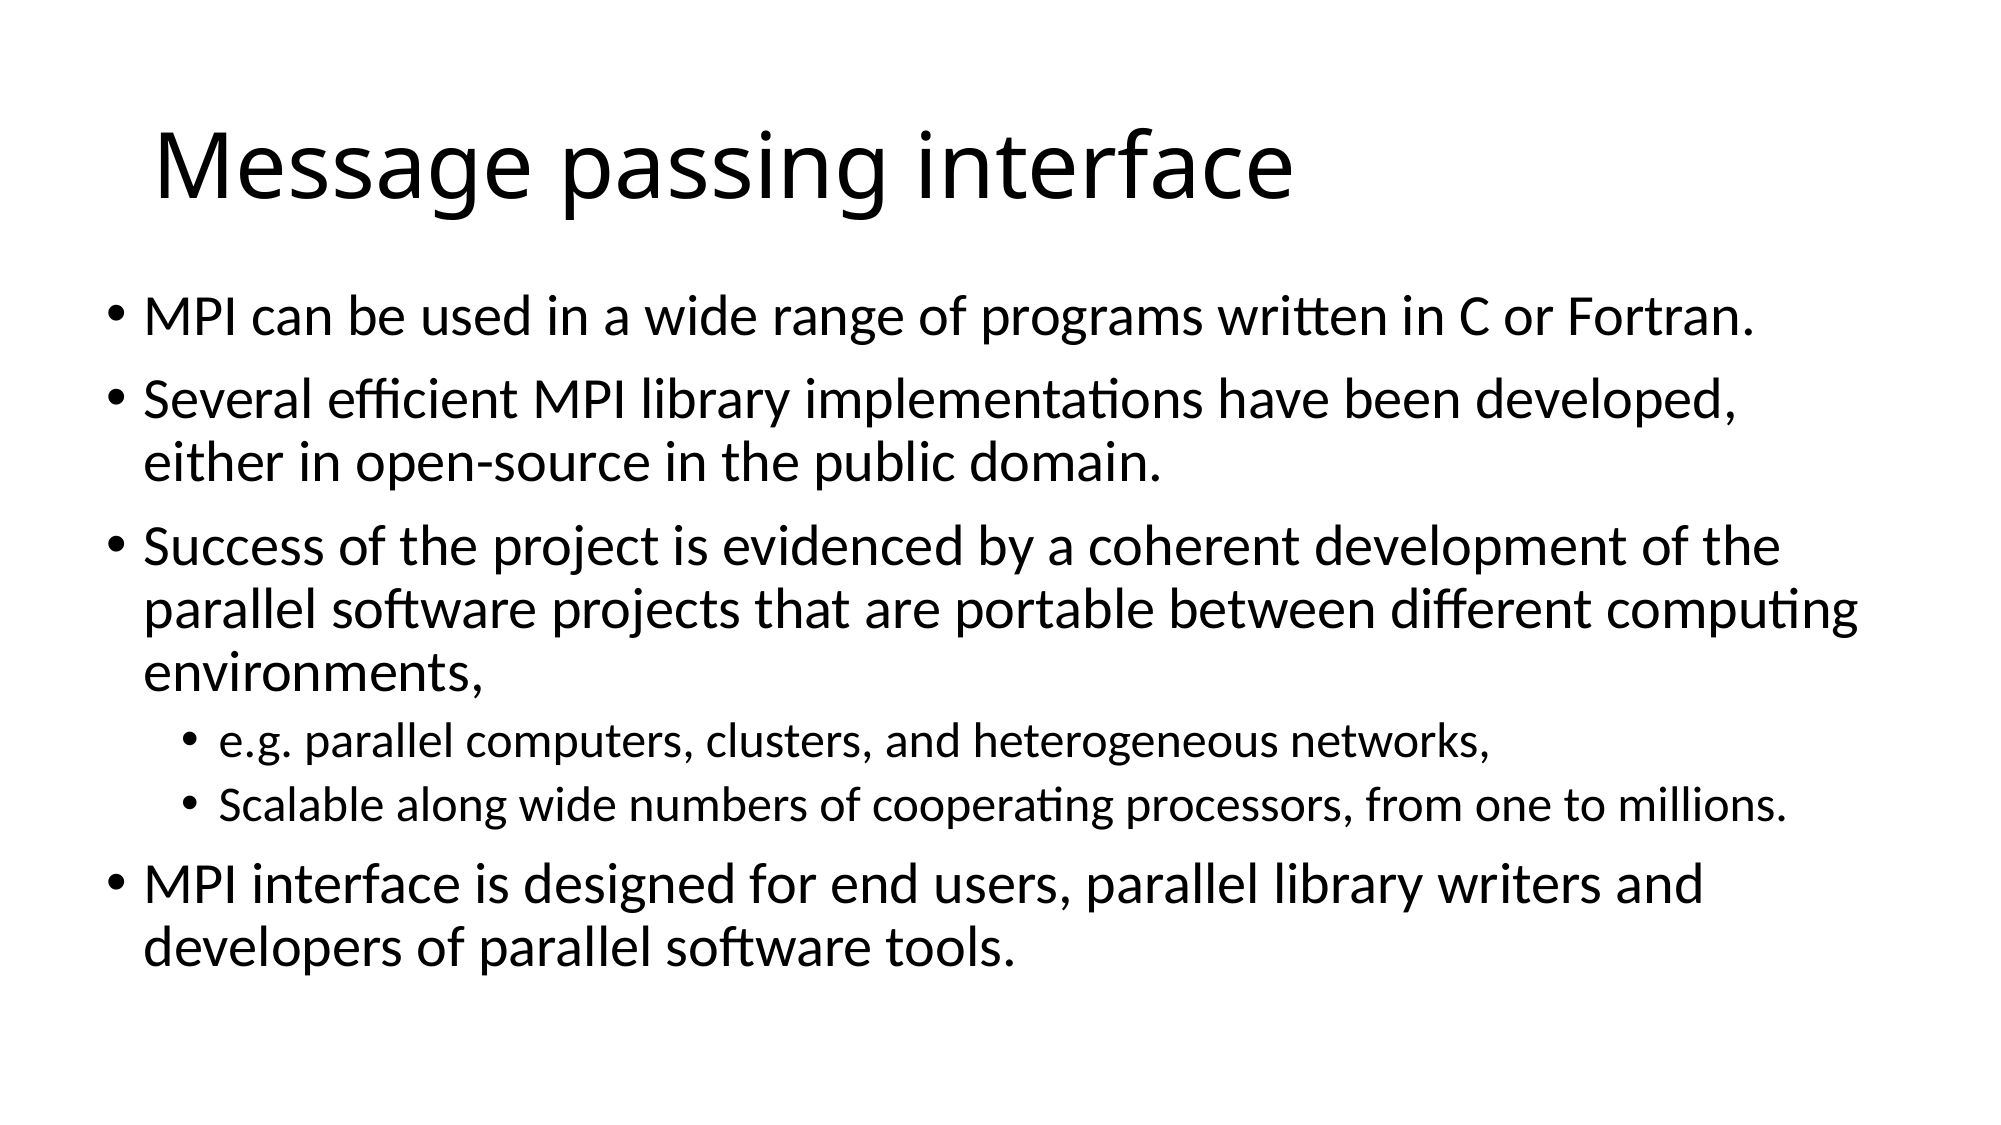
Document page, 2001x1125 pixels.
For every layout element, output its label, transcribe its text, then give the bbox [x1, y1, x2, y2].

title Message passing interface [137, 59, 1863, 277]
list MPI can be used in a wide range of programs written in C or Fortran. Several efficient MPI library implementations have been developed, either in open-source in the public domain. Success of the project is evidenced by a coherent development of the parallel software projects that are portable between different computing environments, e.g. parallel computers, clusters, and heterogeneous networks, Scalable along wide numbers of cooperating processors, from one to millions. MPI interface is designed for end users, parallel library writers and developers of parallel software tools. [91, 277, 1894, 1085]
